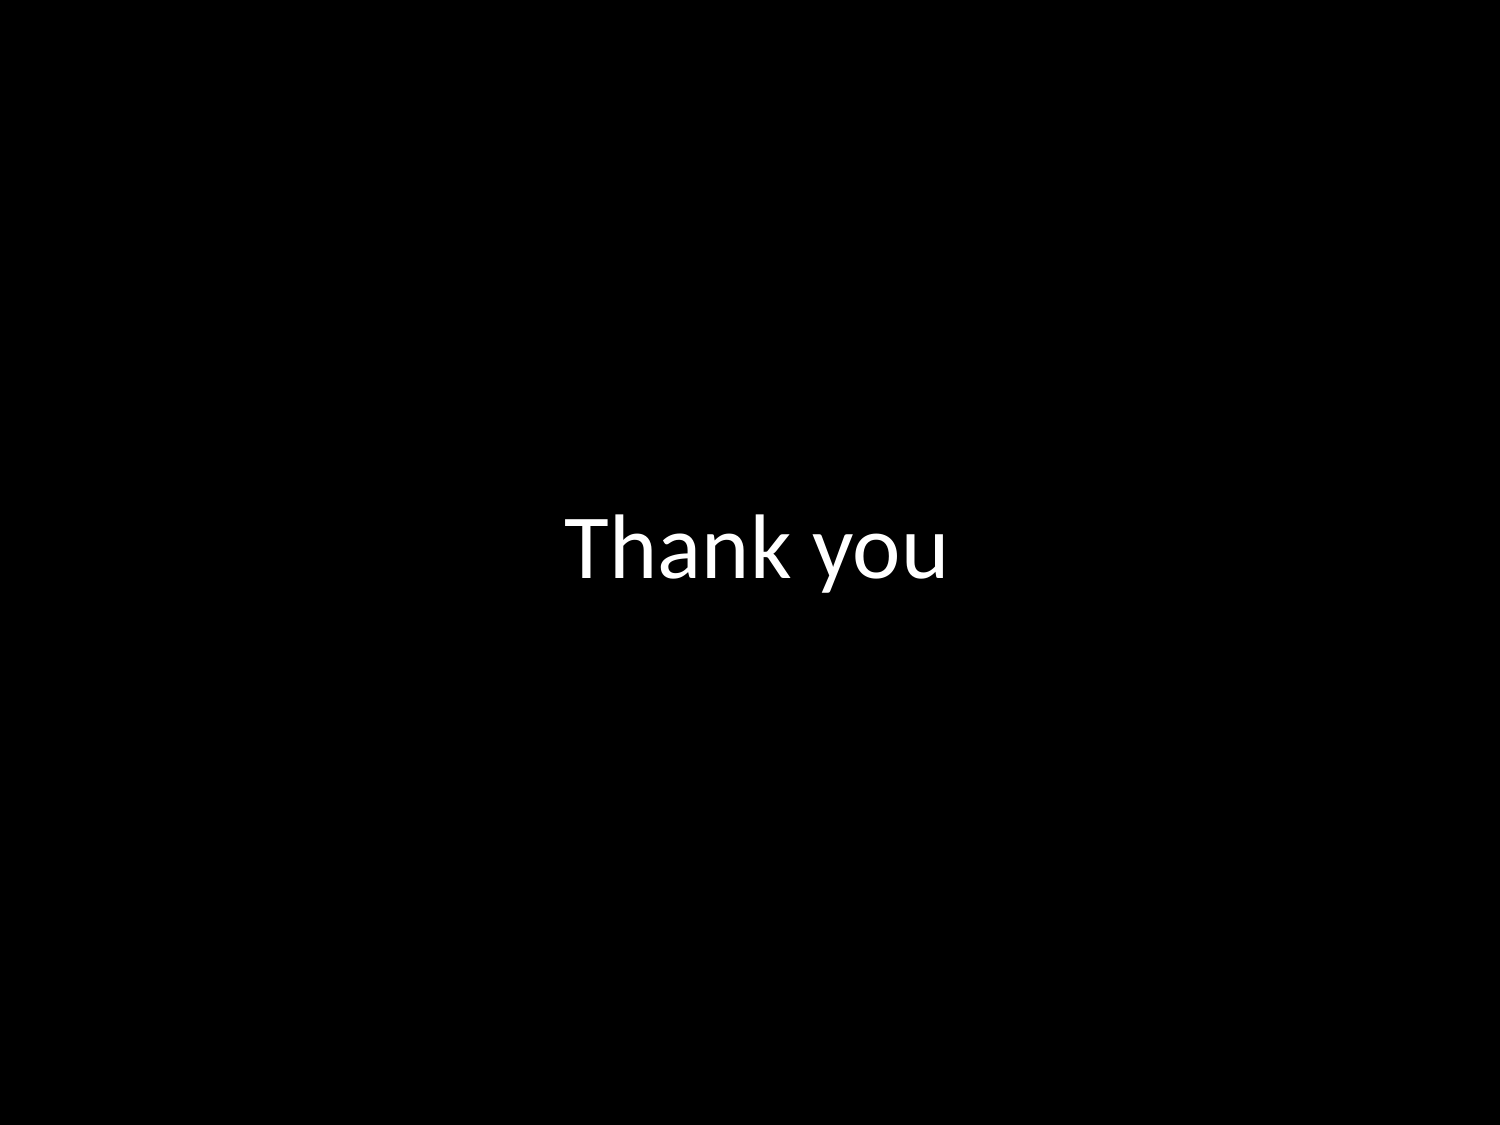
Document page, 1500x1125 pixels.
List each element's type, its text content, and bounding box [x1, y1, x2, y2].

text_box Thank you [517, 479, 997, 604]
